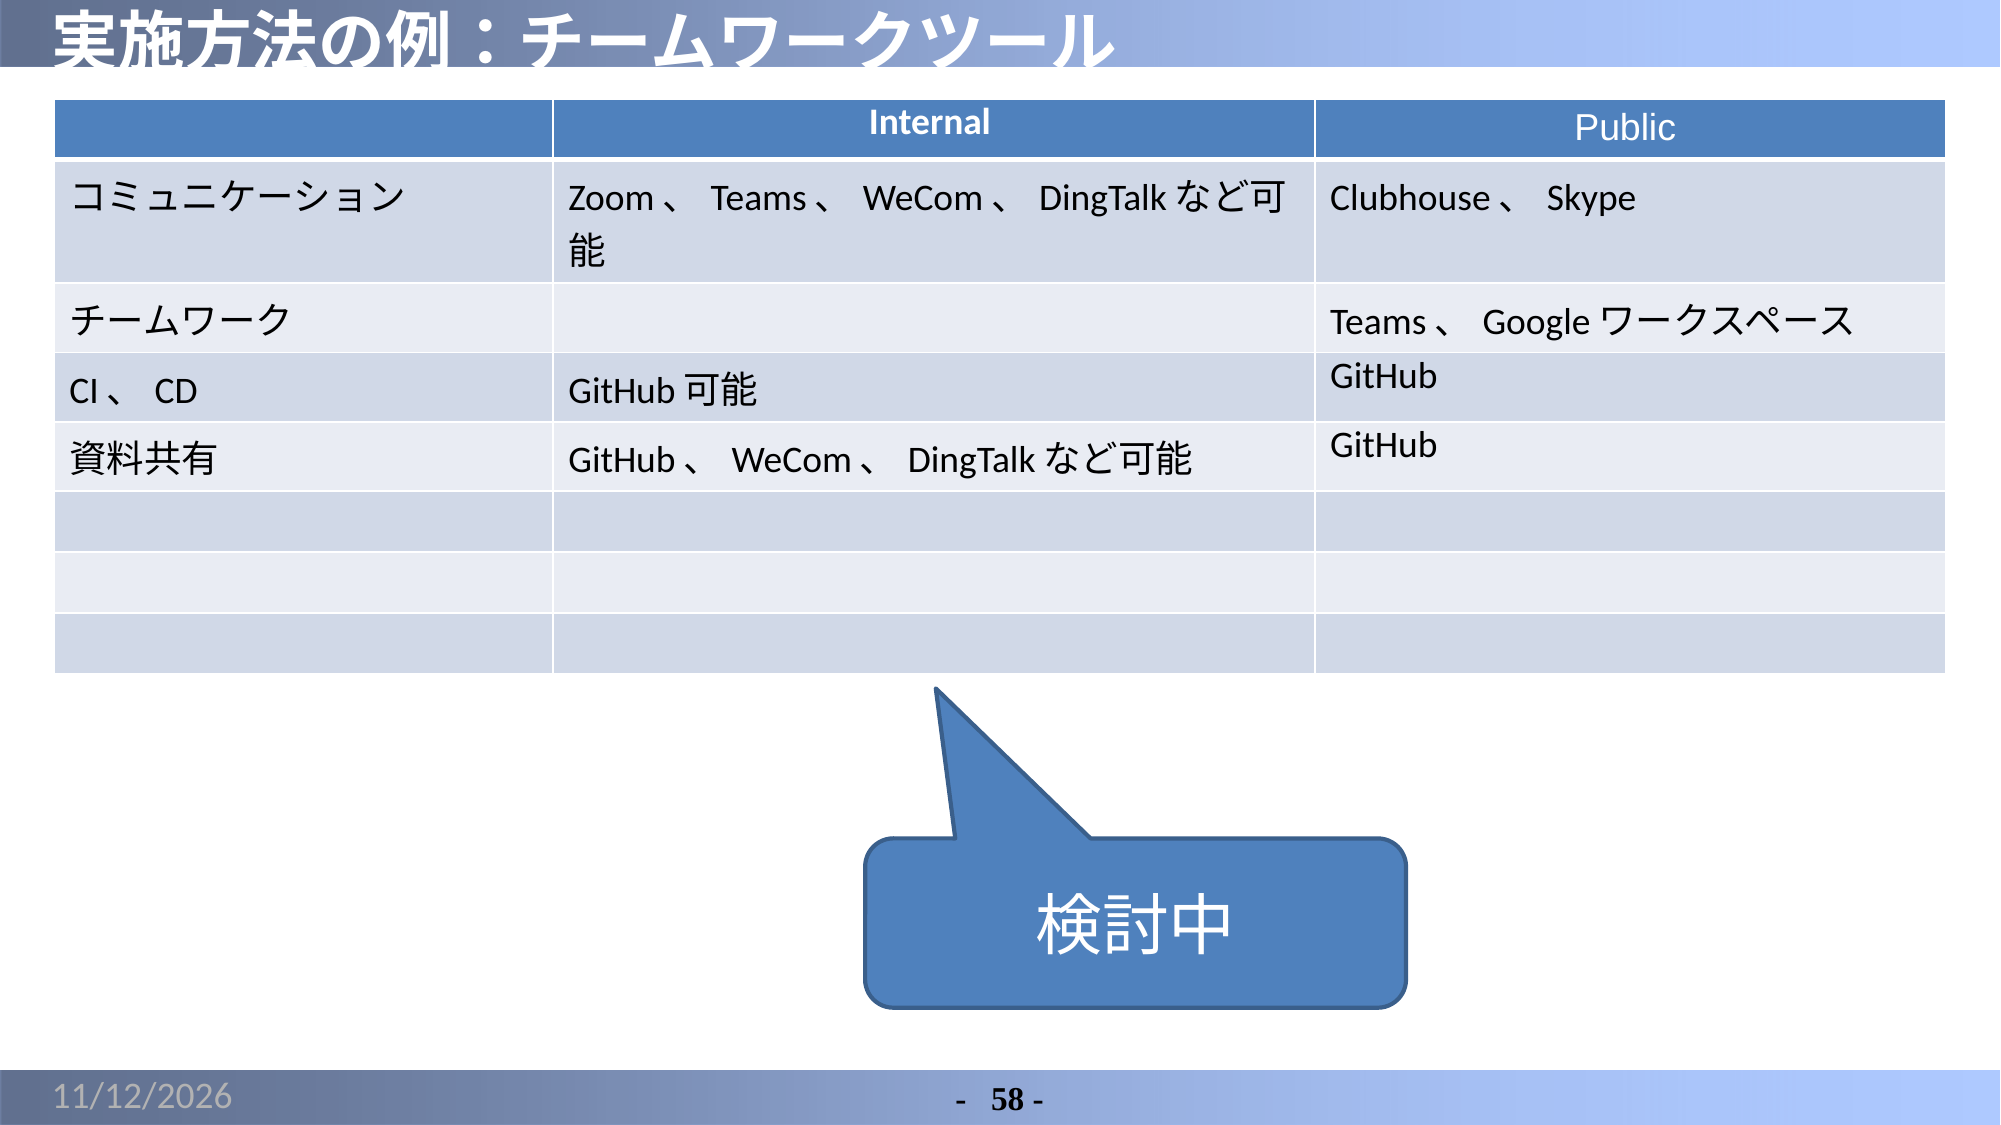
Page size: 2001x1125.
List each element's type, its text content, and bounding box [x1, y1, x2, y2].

table_cell GitHub可能 [554, 353, 1314, 421]
table_cell GitHub [1316, 423, 1945, 490]
table_cell [1316, 492, 1945, 551]
text_box 検討中 [863, 686, 1409, 1010]
table_cell Clubhouse、Skype [1316, 162, 1945, 282]
table_cell [554, 614, 1314, 673]
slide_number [51, 1071, 512, 1117]
table_cell [55, 614, 552, 673]
table_cell CI、CD [55, 353, 552, 421]
table_cell コミュニケーション [55, 162, 552, 282]
table_cell [55, 492, 552, 551]
table_cell GitHub [1316, 353, 1945, 421]
table_header [55, 100, 552, 157]
table_cell [1316, 614, 1945, 673]
table_cell Teams、Googleワークスペース [1316, 284, 1945, 352]
table_cell 資料共有 [55, 423, 552, 490]
table_cell GitHub、WeCom、DingTalkなど可能 [554, 423, 1314, 490]
table_cell [55, 553, 552, 612]
table_cell チームワーク [55, 284, 552, 352]
table_cell [1316, 553, 1945, 612]
table_cell Zoom、Teams、WeCom、DingTalkなど可能 [554, 162, 1314, 282]
table_cell [554, 284, 1314, 352]
slide_number - 58 - [934, 1078, 1063, 1117]
table_cell [554, 492, 1314, 551]
title 実施方法の例：チームワークツール [51, 0, 1921, 81]
table_header Public [1316, 100, 1945, 157]
table_cell [554, 553, 1314, 612]
table_header Internal [554, 100, 1314, 157]
